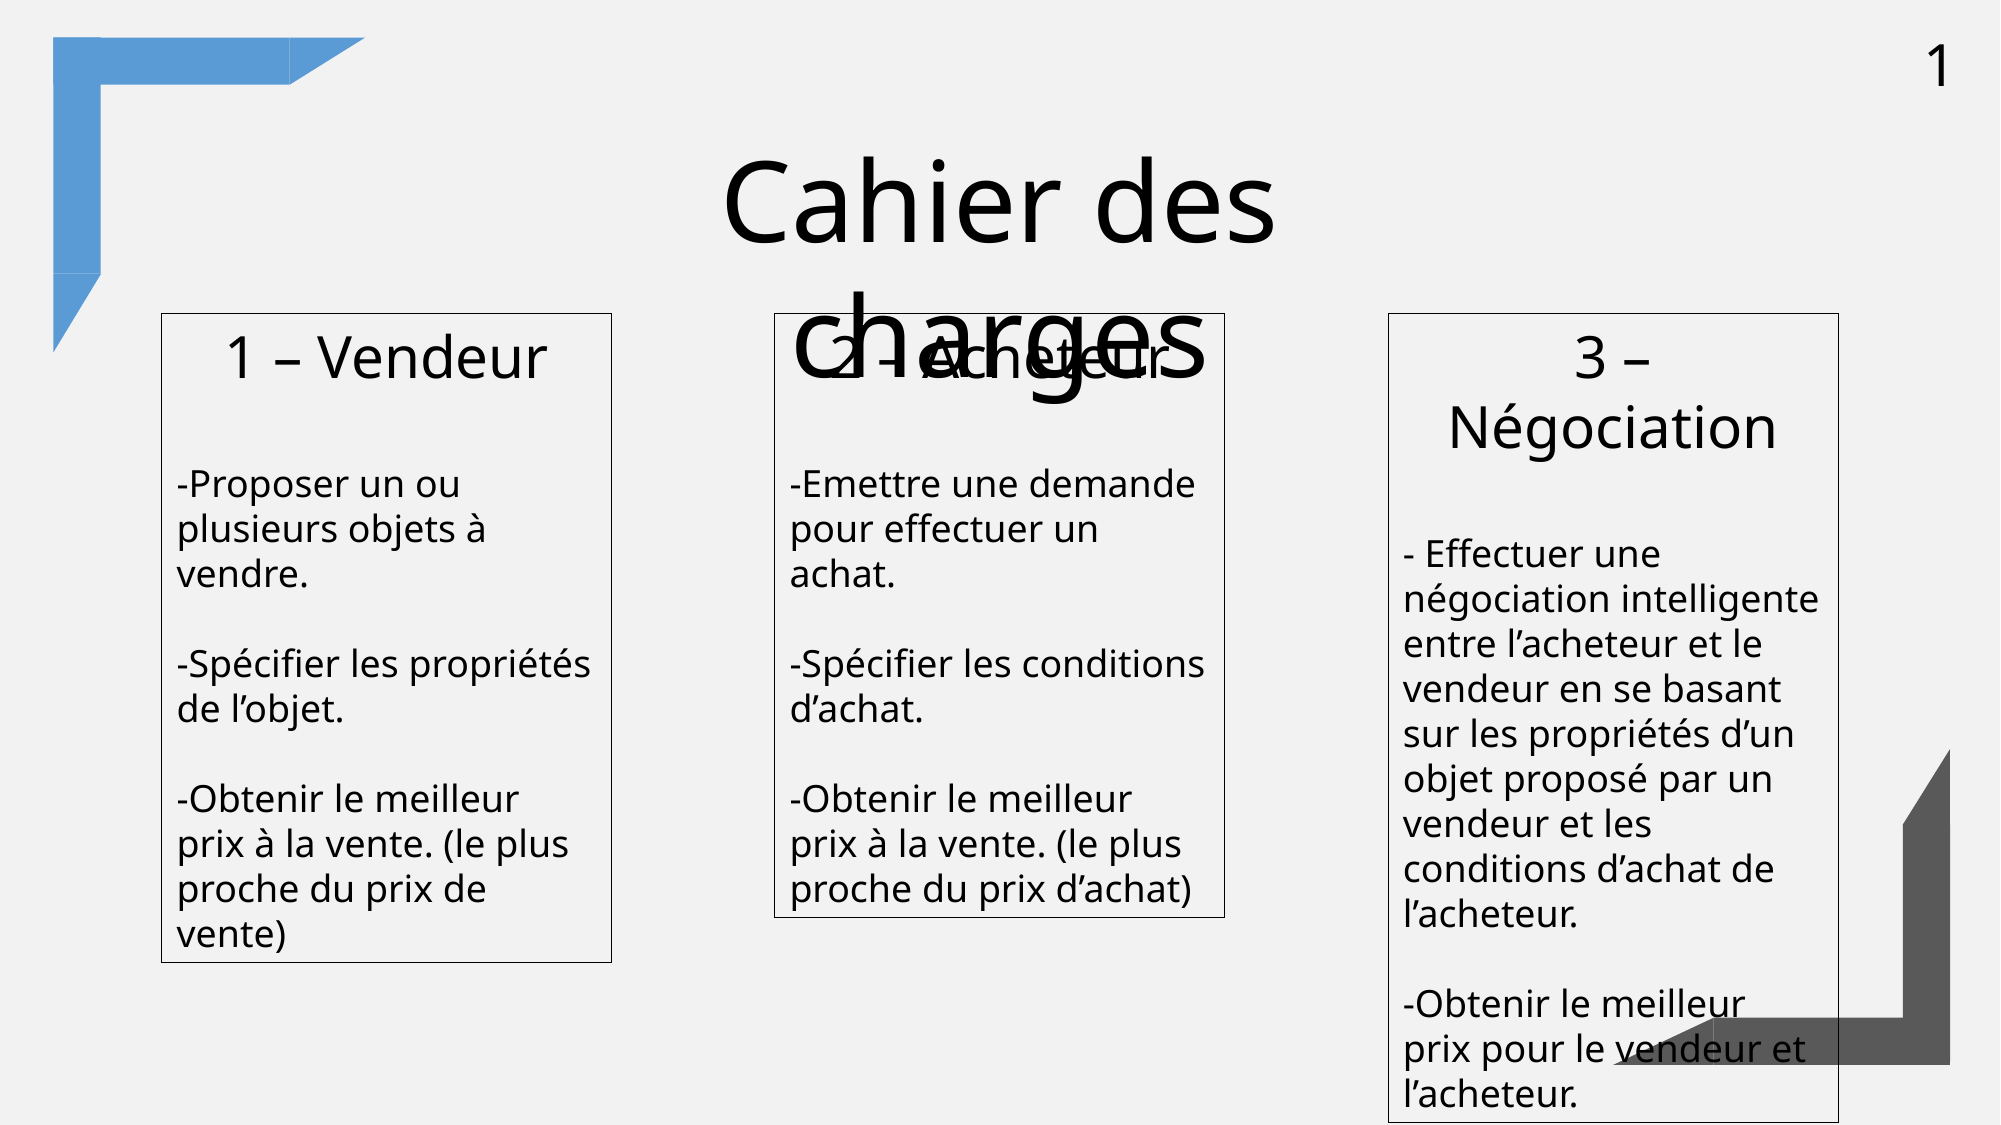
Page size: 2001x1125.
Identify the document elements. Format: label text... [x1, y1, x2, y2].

text_box [288, 36, 369, 86]
text_box [1900, 745, 1951, 826]
text_box [52, 272, 103, 357]
text_box [52, 37, 291, 86]
text_box [1839, 1017, 1951, 1066]
text_box [1902, 824, 1951, 1017]
text_box 2 – Acheteur -Emettre une demande pour effectuer un achat. -Spécifier les conditions d’achat. -Obtenir le meilleur prix à la vente. (le plus proche du prix d’achat) [774, 313, 1225, 918]
text_box 3 – Négociation - Effectuer une négociation intelligente entre l’acheteur et le vendeur en se basant sur les propriétés d’un objet proposé par un vendeur et les conditions d’achat de l’acheteur. -Obtenir le meilleur prix pour le vendeur et l’acheteur. [1388, 313, 1839, 1123]
text_box [52, 86, 102, 272]
text_box Cahier des charges [520, 122, 1480, 407]
text_box 1 – Vendeur -Proposer un ou plusieurs objets à vendre. -Spécifier les propriétés de l’objet. -Obtenir le meilleur prix à la vente. (le plus proche du prix de vente) [161, 313, 612, 963]
text_box 1 [1902, 21, 1978, 106]
